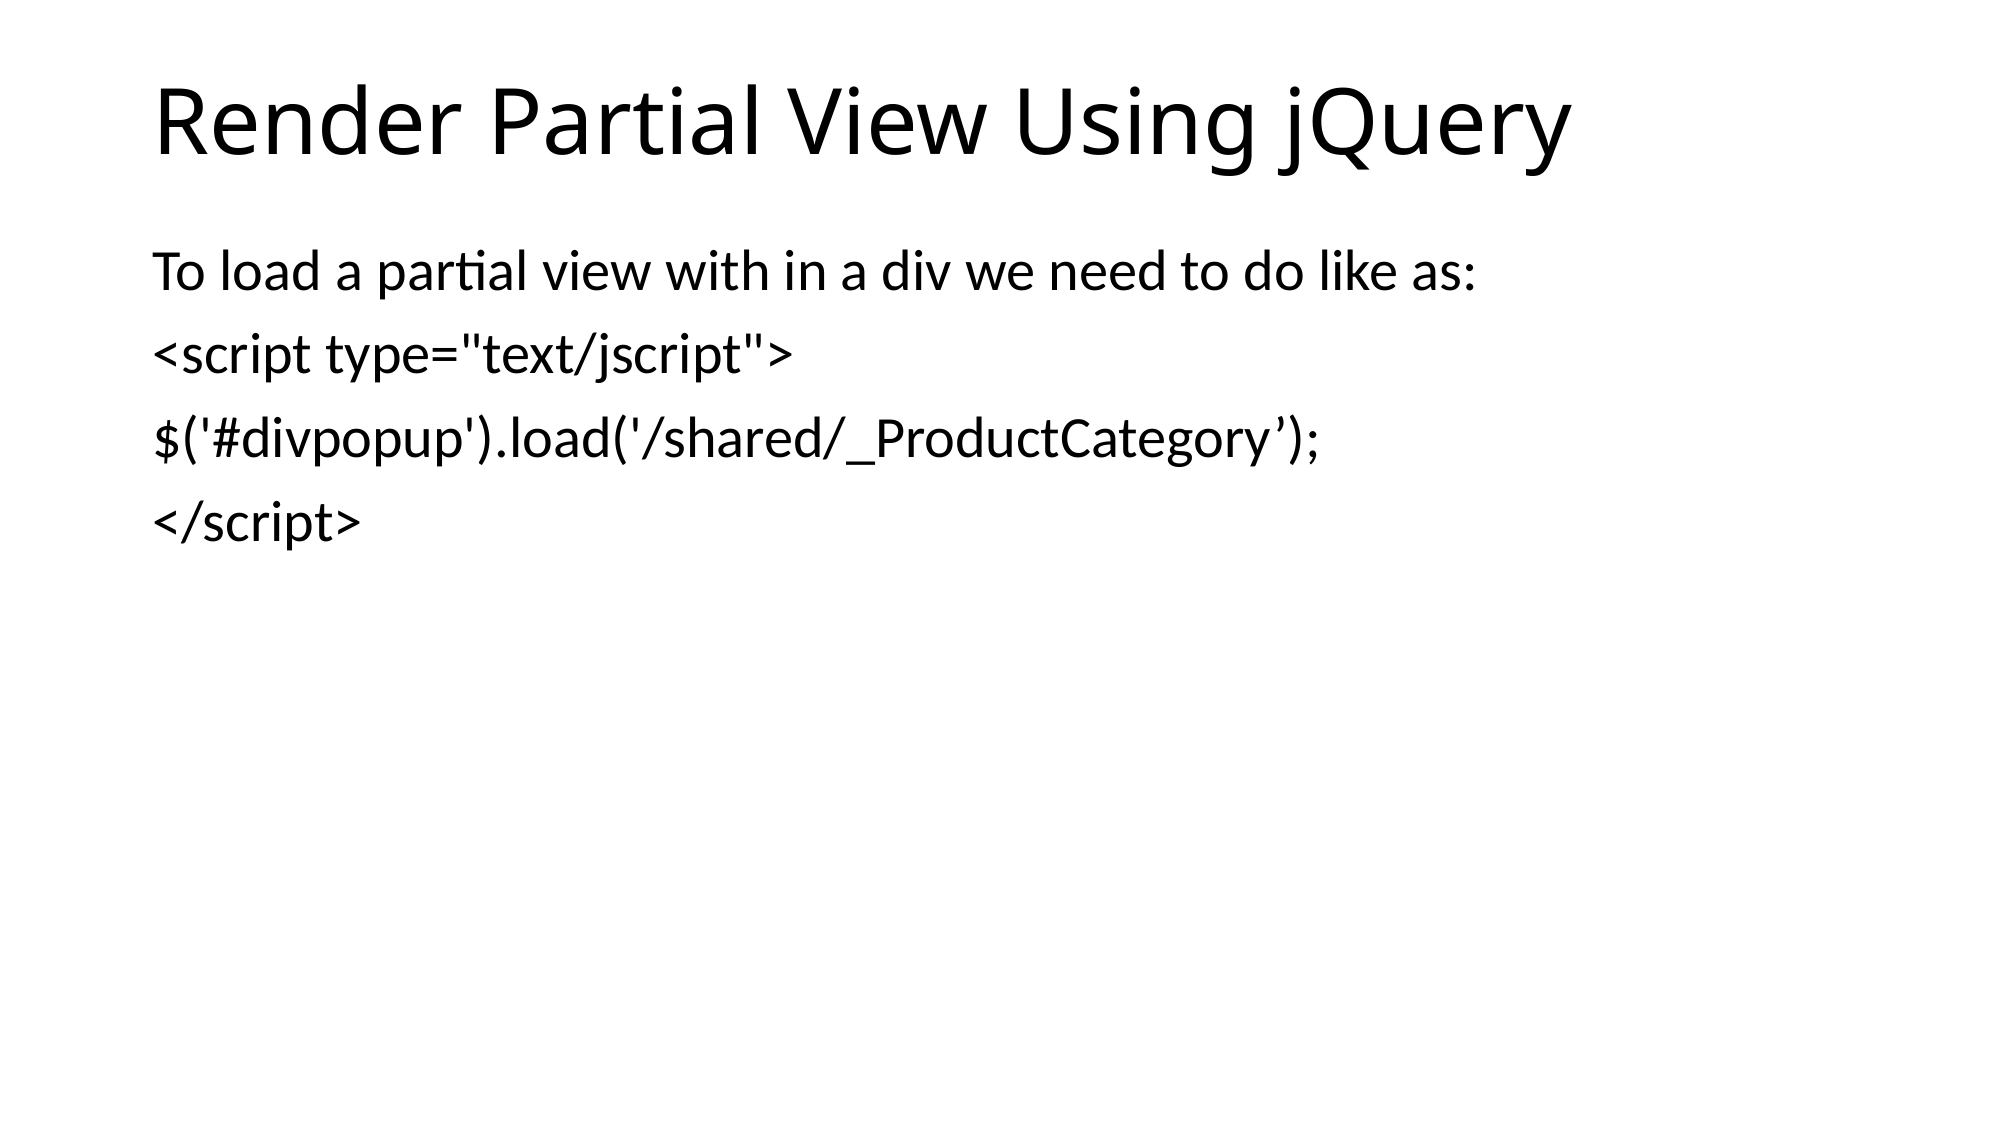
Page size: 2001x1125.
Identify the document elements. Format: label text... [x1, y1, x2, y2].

list To load a partial view with in a div we need to do like as: <script type="text/jscript"> $('#divpopup').load('/shared/_ProductCategory’); </script> [137, 232, 1863, 1014]
title Render Partial View Using jQuery [137, 59, 1863, 191]
